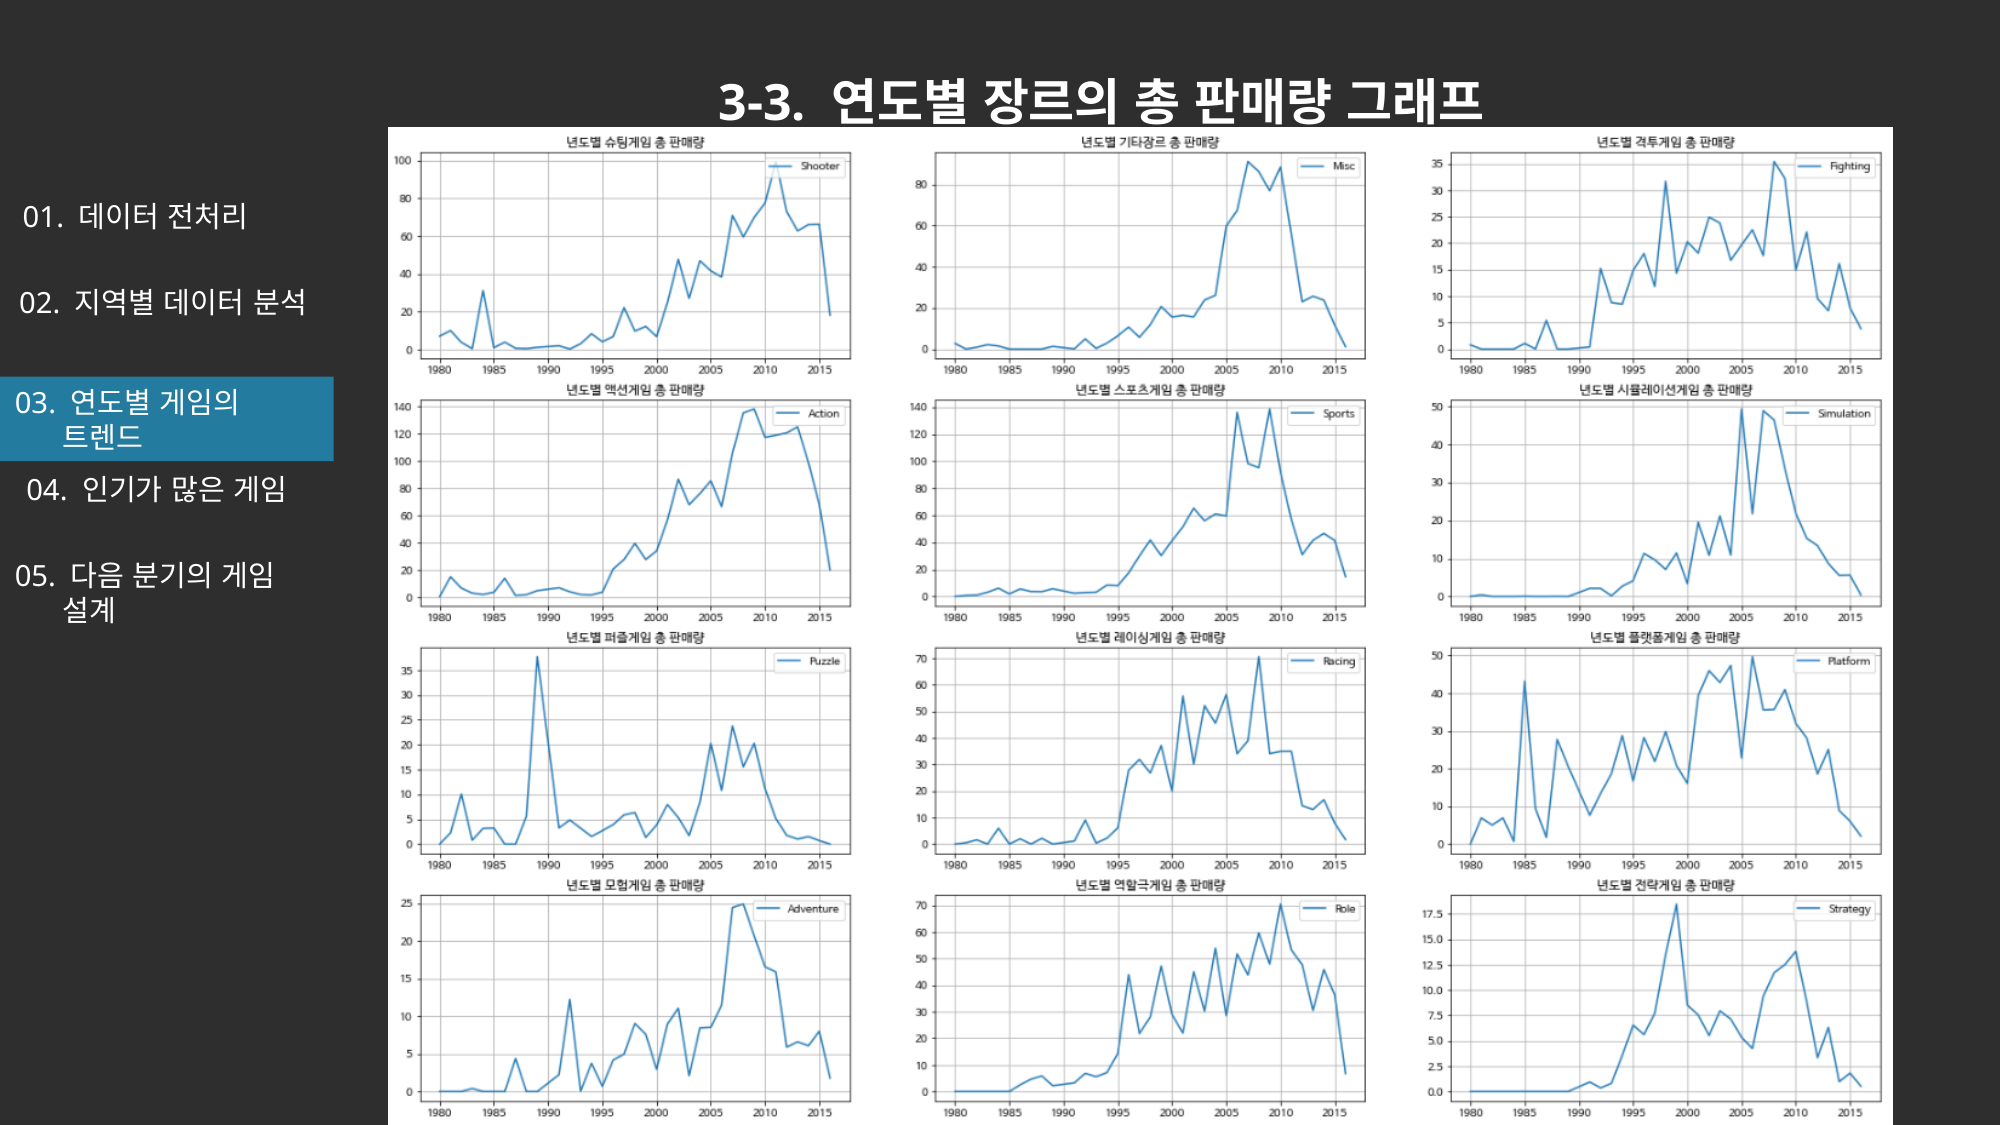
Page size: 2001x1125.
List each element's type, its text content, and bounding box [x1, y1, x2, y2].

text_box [0, 191, 334, 636]
picture [388, 127, 1893, 1125]
text_box 3-3. 연도별 장르의 총 판매량 그래프 [498, 33, 1706, 127]
